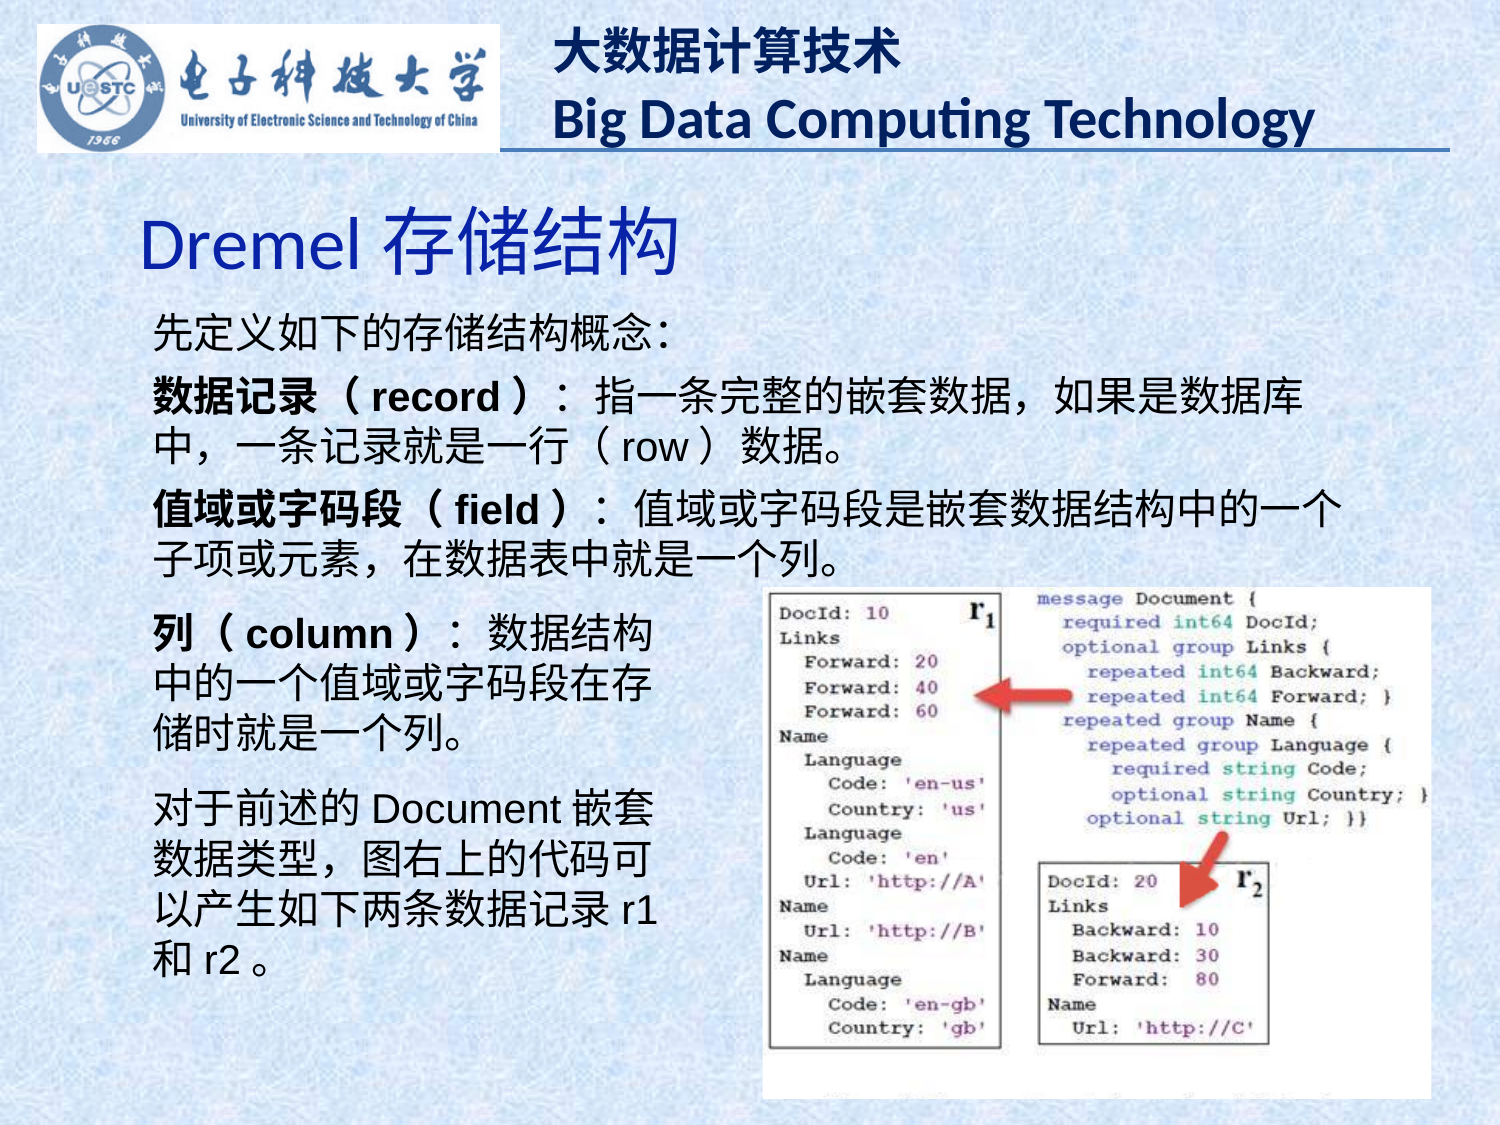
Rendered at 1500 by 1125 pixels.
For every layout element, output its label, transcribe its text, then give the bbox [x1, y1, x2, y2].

picture [0, 0, 1500, 1125]
text_box 大数据计算技术 Big Data Computing Technology [537, 12, 1450, 149]
text_box 先定义如下的存储结构概念： 数据记录（record）：指一条完整的嵌套数据，如果是数据库中，一条记录就是一行（row）数据。 值域或字码段（field）：值域或字码段是嵌套数据结构中的一个子项或元素，在数据表中就是一个列。 [137, 299, 1388, 640]
text_box Dremel存储结构 [125, 187, 1425, 293]
text_box 列（column）：数据结构中的一个值域或字码段在存储时就是一个列。 对于前述的Document嵌套数据类型，图右上的代码可以产生如下两条数据记录r1和r2。 [137, 599, 700, 990]
